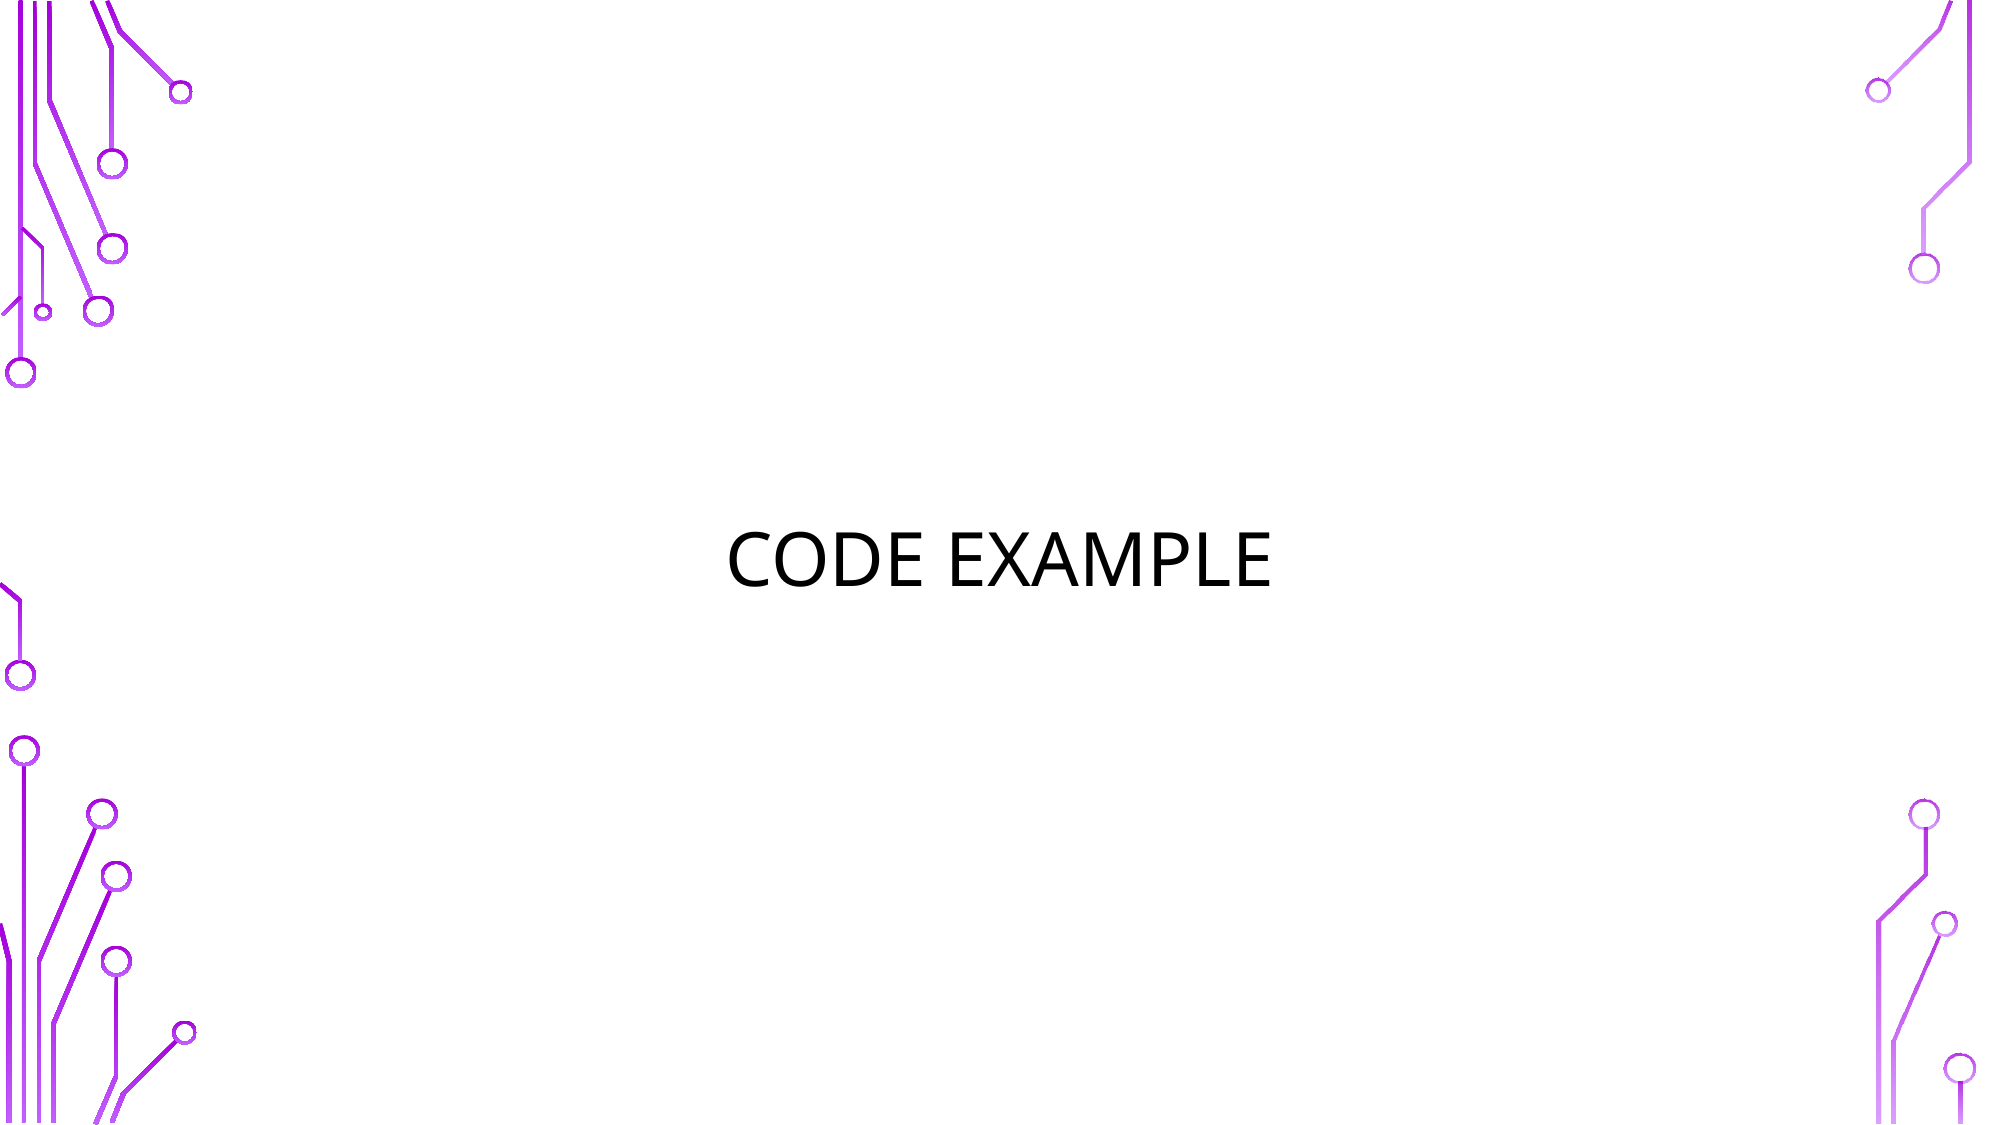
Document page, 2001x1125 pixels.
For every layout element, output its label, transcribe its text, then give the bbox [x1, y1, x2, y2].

title Code example [187, 441, 1813, 684]
